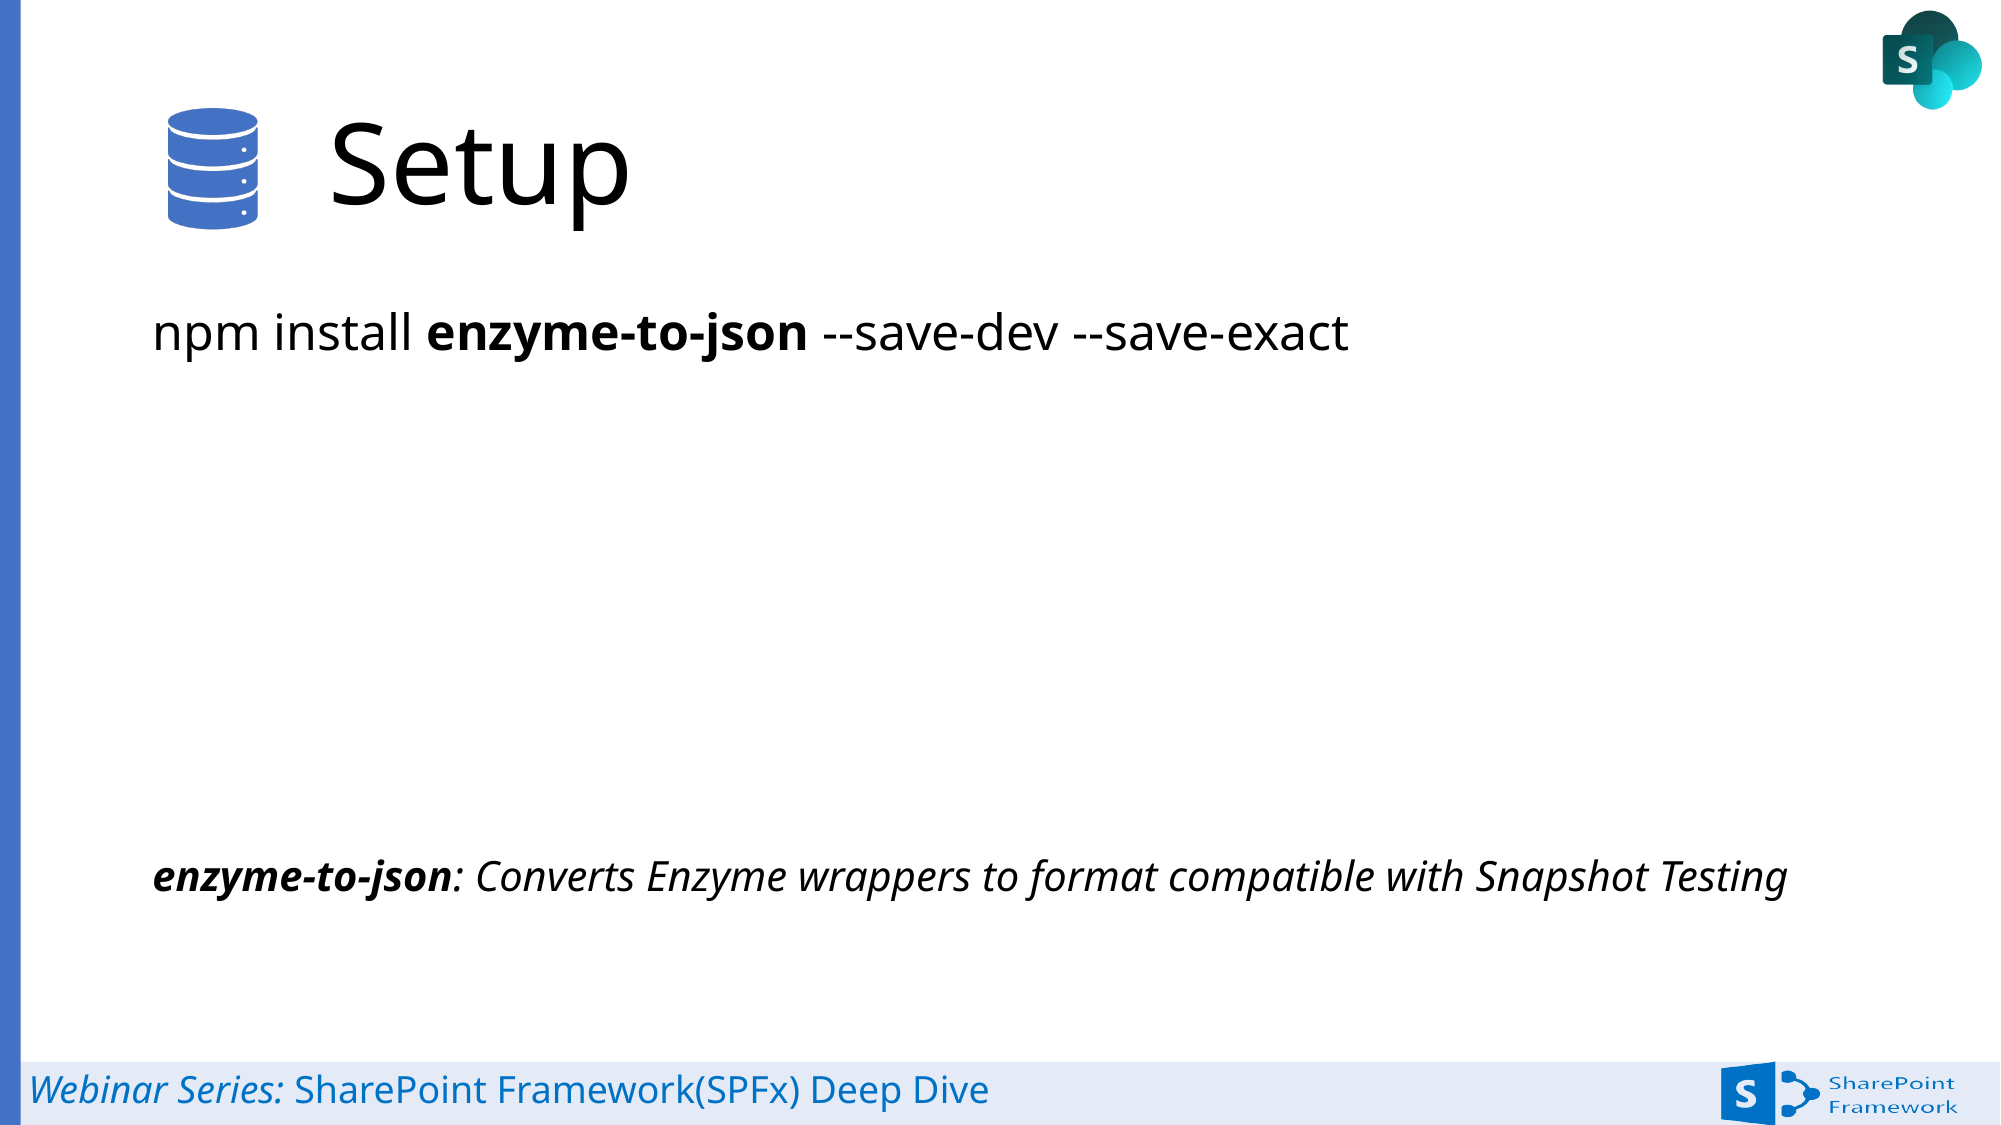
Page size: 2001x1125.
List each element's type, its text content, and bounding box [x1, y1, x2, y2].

text_box [0, 0, 21, 1125]
picture [21, 1057, 2000, 1125]
list npm install enzyme-to-json --save-dev --save-exact enzyme-to-json: Converts Enzyme wrappers to format compatible with Snapshot Testing [137, 299, 1863, 1014]
picture [137, 93, 288, 244]
picture [1881, 9, 1984, 111]
title Setup [313, 59, 1863, 278]
